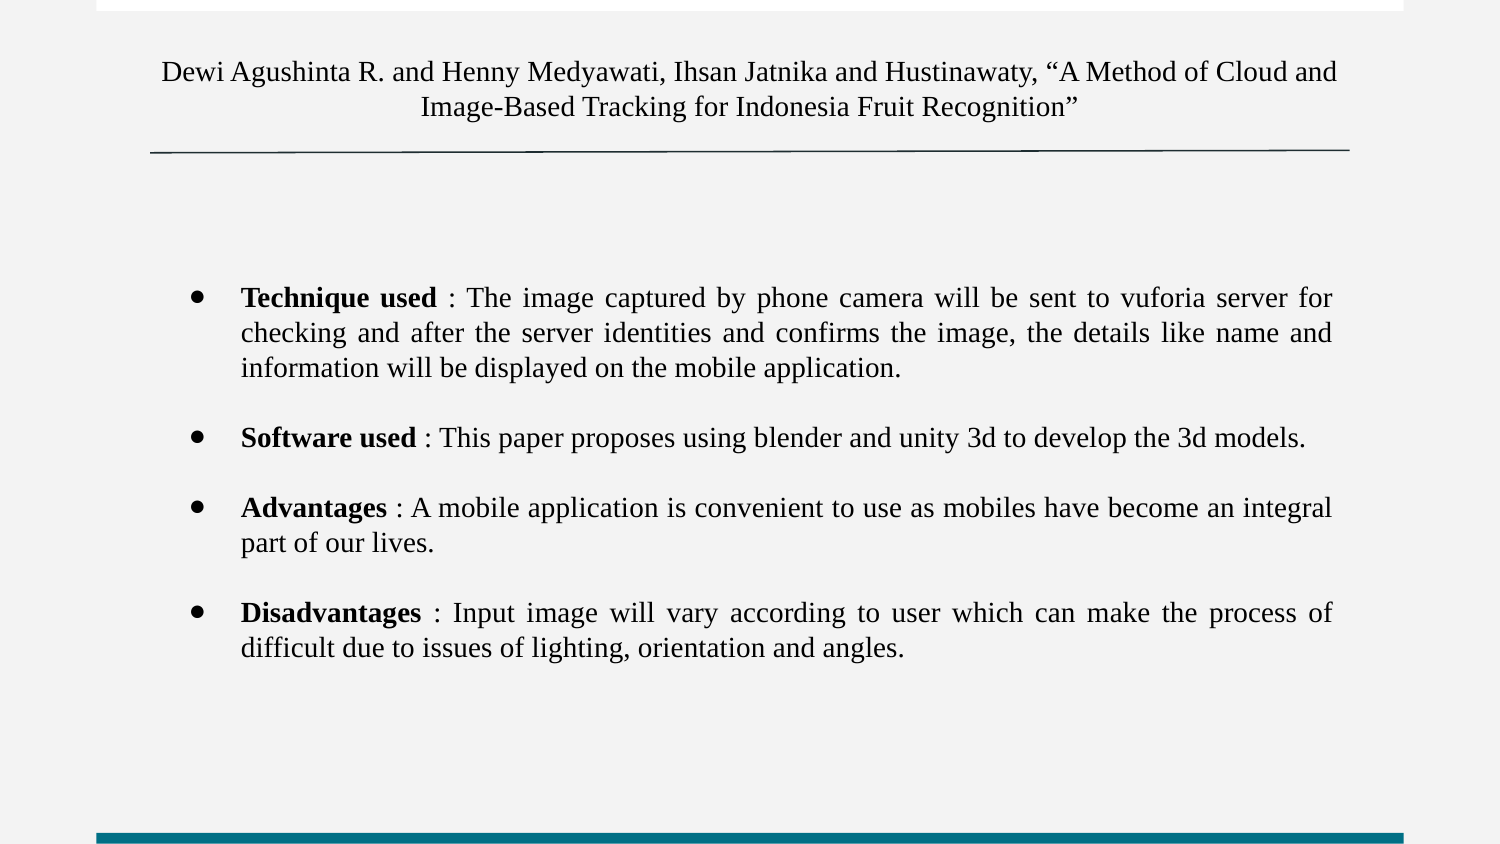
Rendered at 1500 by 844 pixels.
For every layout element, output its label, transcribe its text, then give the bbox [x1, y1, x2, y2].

text_box Technique used : The image captured by phone camera will be sent to vuforia server for checking and after the server identities and confirms the image, the details like name and information will be displayed on the mobile application. Software used : This paper proposes using blender and unity 3d to develop the 3d models. Advantages : A mobile application is convenient to use as mobiles have become an integral part of our lives. Disadvantages : Input image will vary according to user which can make the process of difficult due to issues of lighting, orientation and angles. [150, 263, 1349, 713]
text_box Dewi Agushinta R. and Henny Medyawati, Ihsan Jatnika and Hustinawaty, “A Method of Cloud and Image-Based Tracking for Indonesia Fruit Recognition” [142, 37, 1358, 138]
